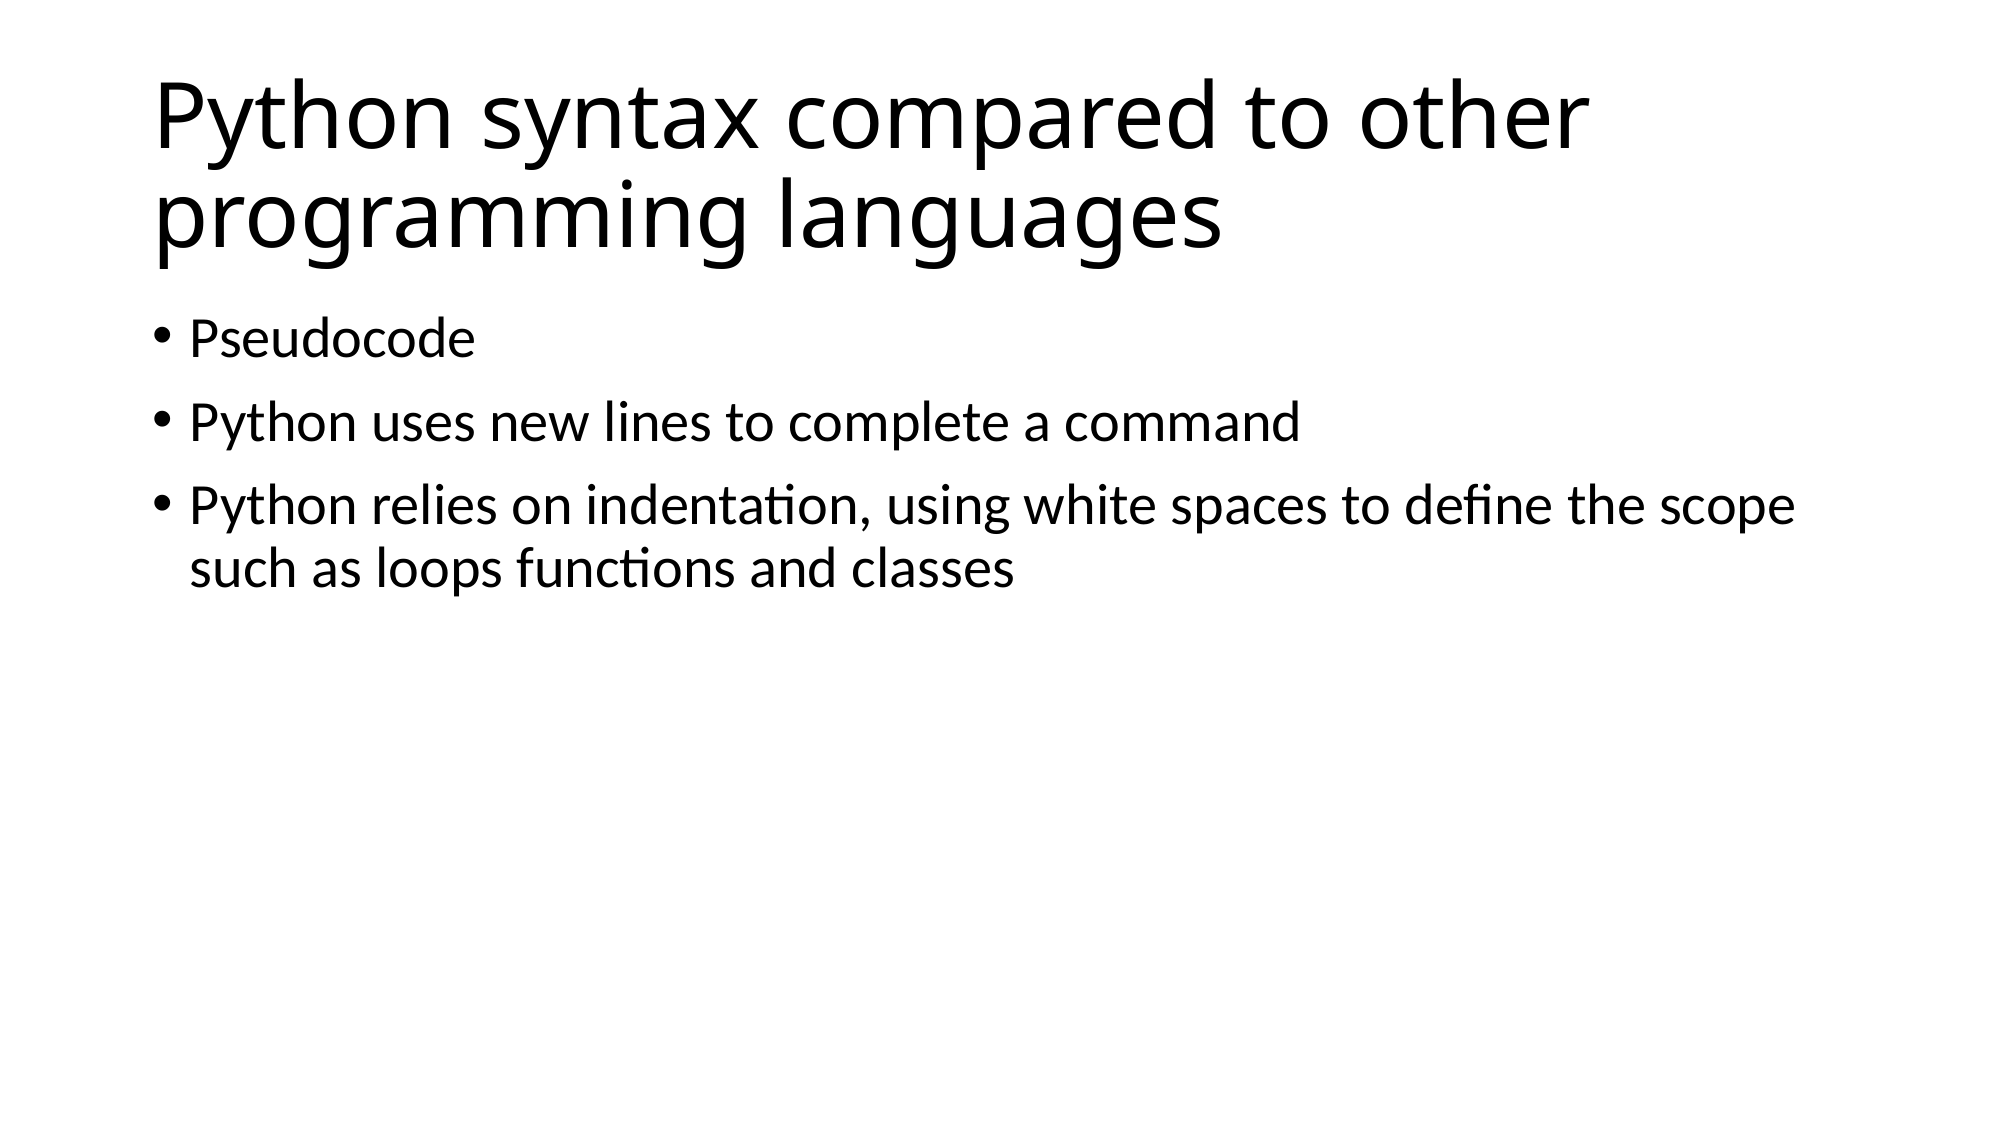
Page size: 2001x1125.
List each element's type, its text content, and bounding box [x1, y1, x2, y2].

list Pseudocode Python uses new lines to complete a command Python relies on indentation, using white spaces to define the scope such as loops functions and classes [137, 299, 1863, 1014]
title Python syntax compared to other programming languages [137, 59, 1863, 278]
